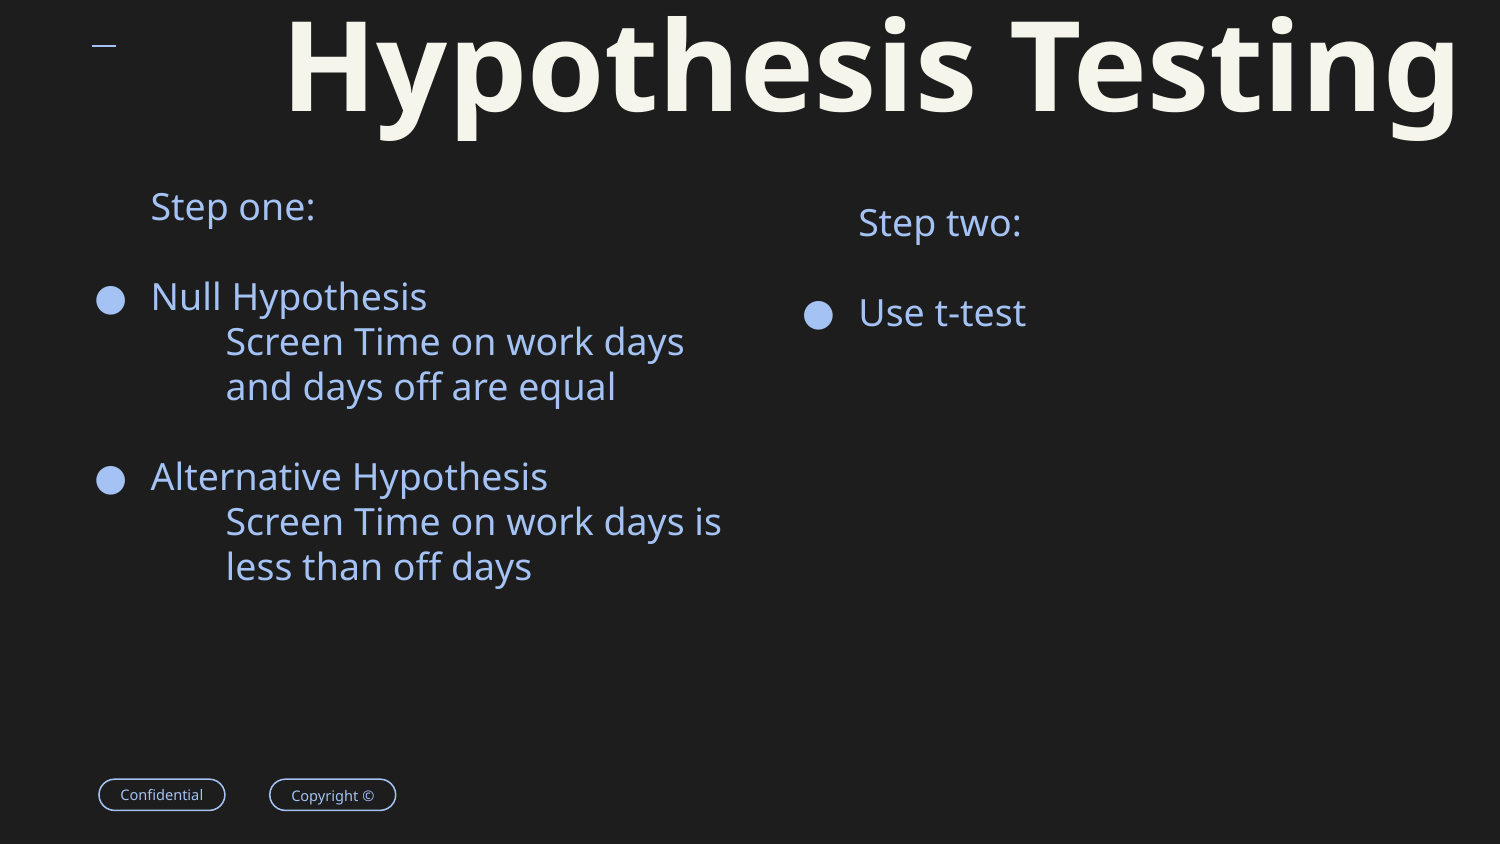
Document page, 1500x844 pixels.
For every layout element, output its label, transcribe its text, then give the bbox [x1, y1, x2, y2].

title Hypothesis Testing [266, 0, 1500, 169]
title Step two: Use t-test [768, 183, 1458, 623]
title Step one: Null Hypothesis Screen Time on work days and days off are equal Alternative Hypothesis Screen Time on work days is less than off days [60, 168, 750, 607]
